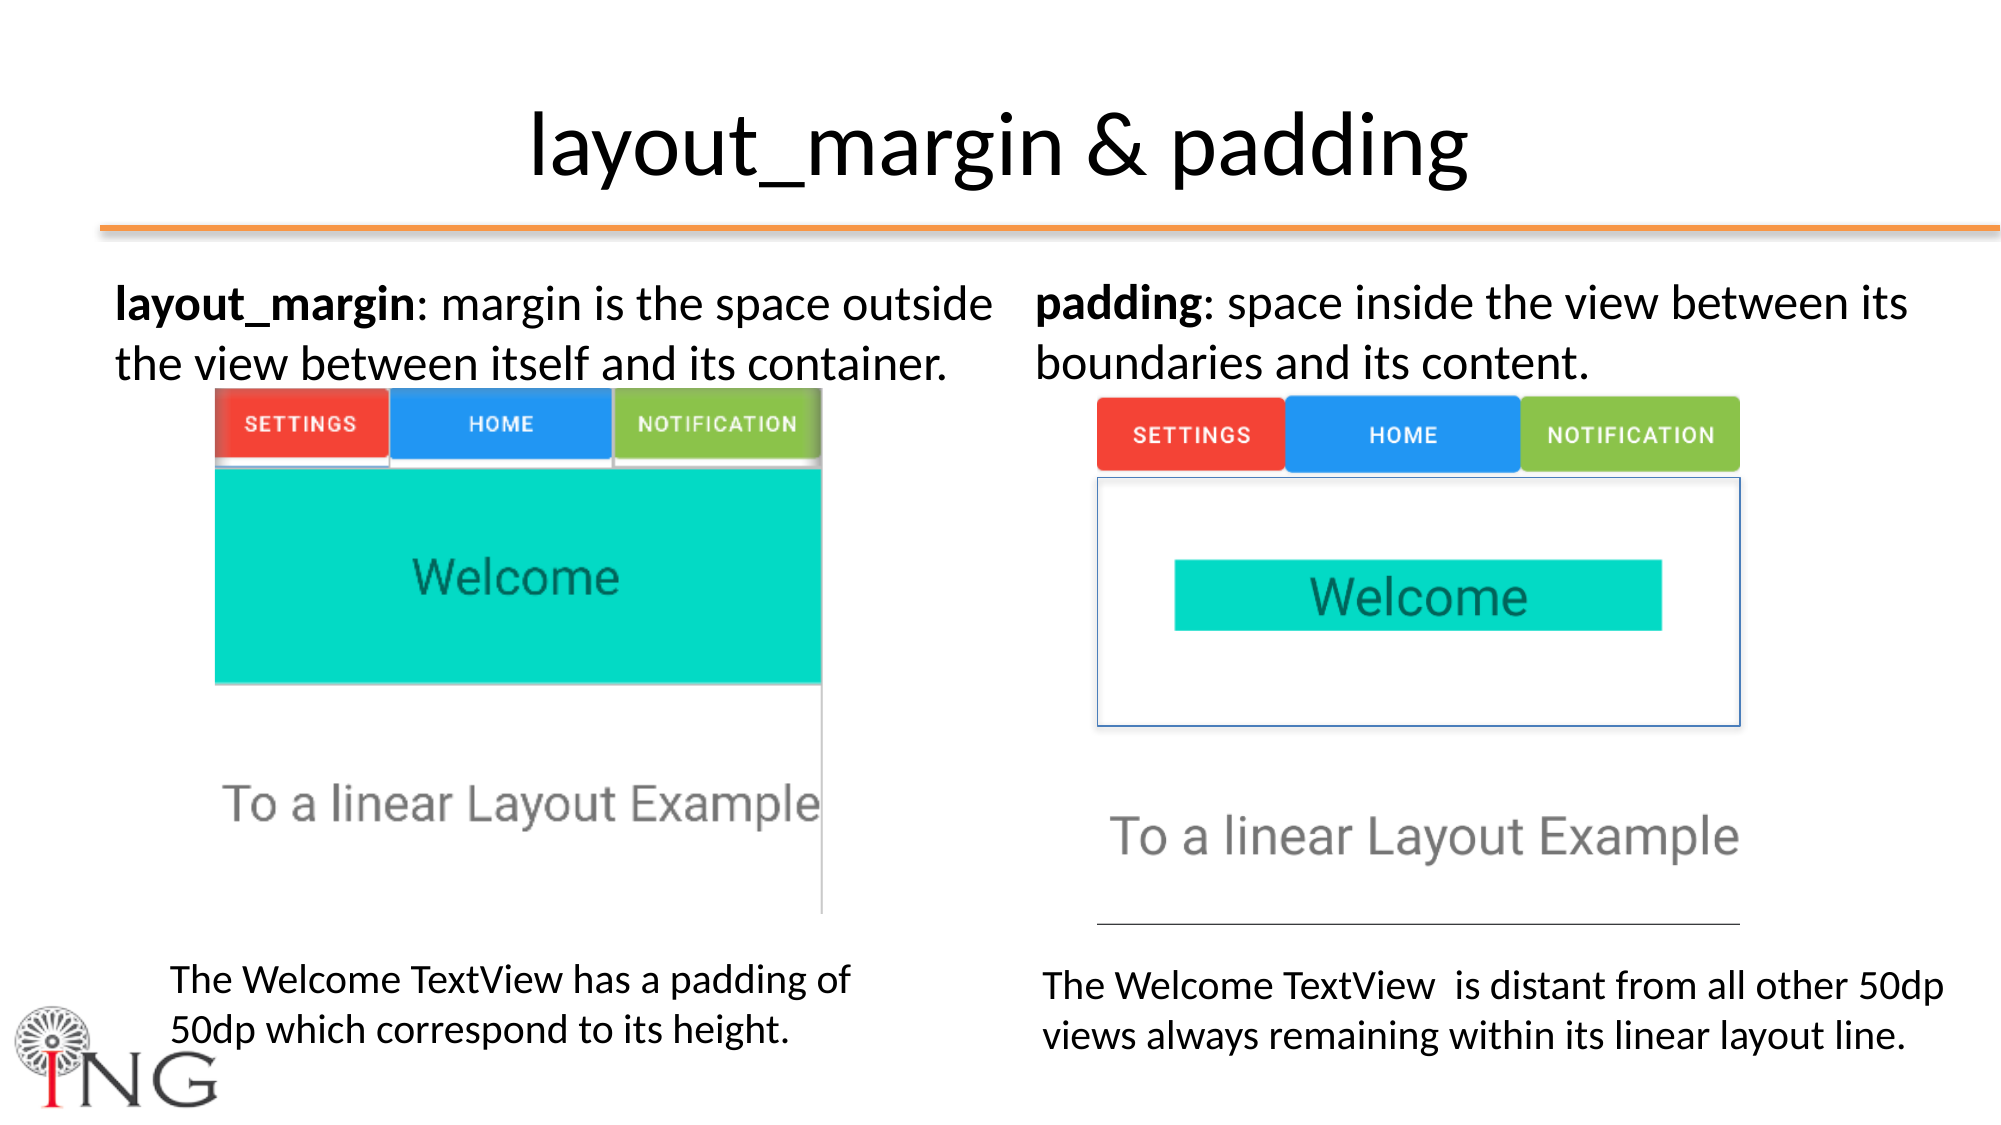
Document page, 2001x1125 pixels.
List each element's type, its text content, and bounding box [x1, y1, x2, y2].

title layout_margin & padding [99, 45, 1900, 233]
picture [1097, 387, 1741, 925]
text_box The Welcome TextView has a padding of 50dp which correspond to its height. [154, 944, 918, 1059]
picture [214, 387, 823, 915]
text_box padding: space inside the view between its boundaries and its content. [1020, 262, 2000, 398]
list layout_margin: margin is the space outside the view between itself and its container. [99, 262, 1020, 399]
picture [0, 987, 244, 1125]
text_box The Welcome TextView is distant from all other 50dp views always remaining within its linear layout line. [1027, 950, 2000, 1065]
